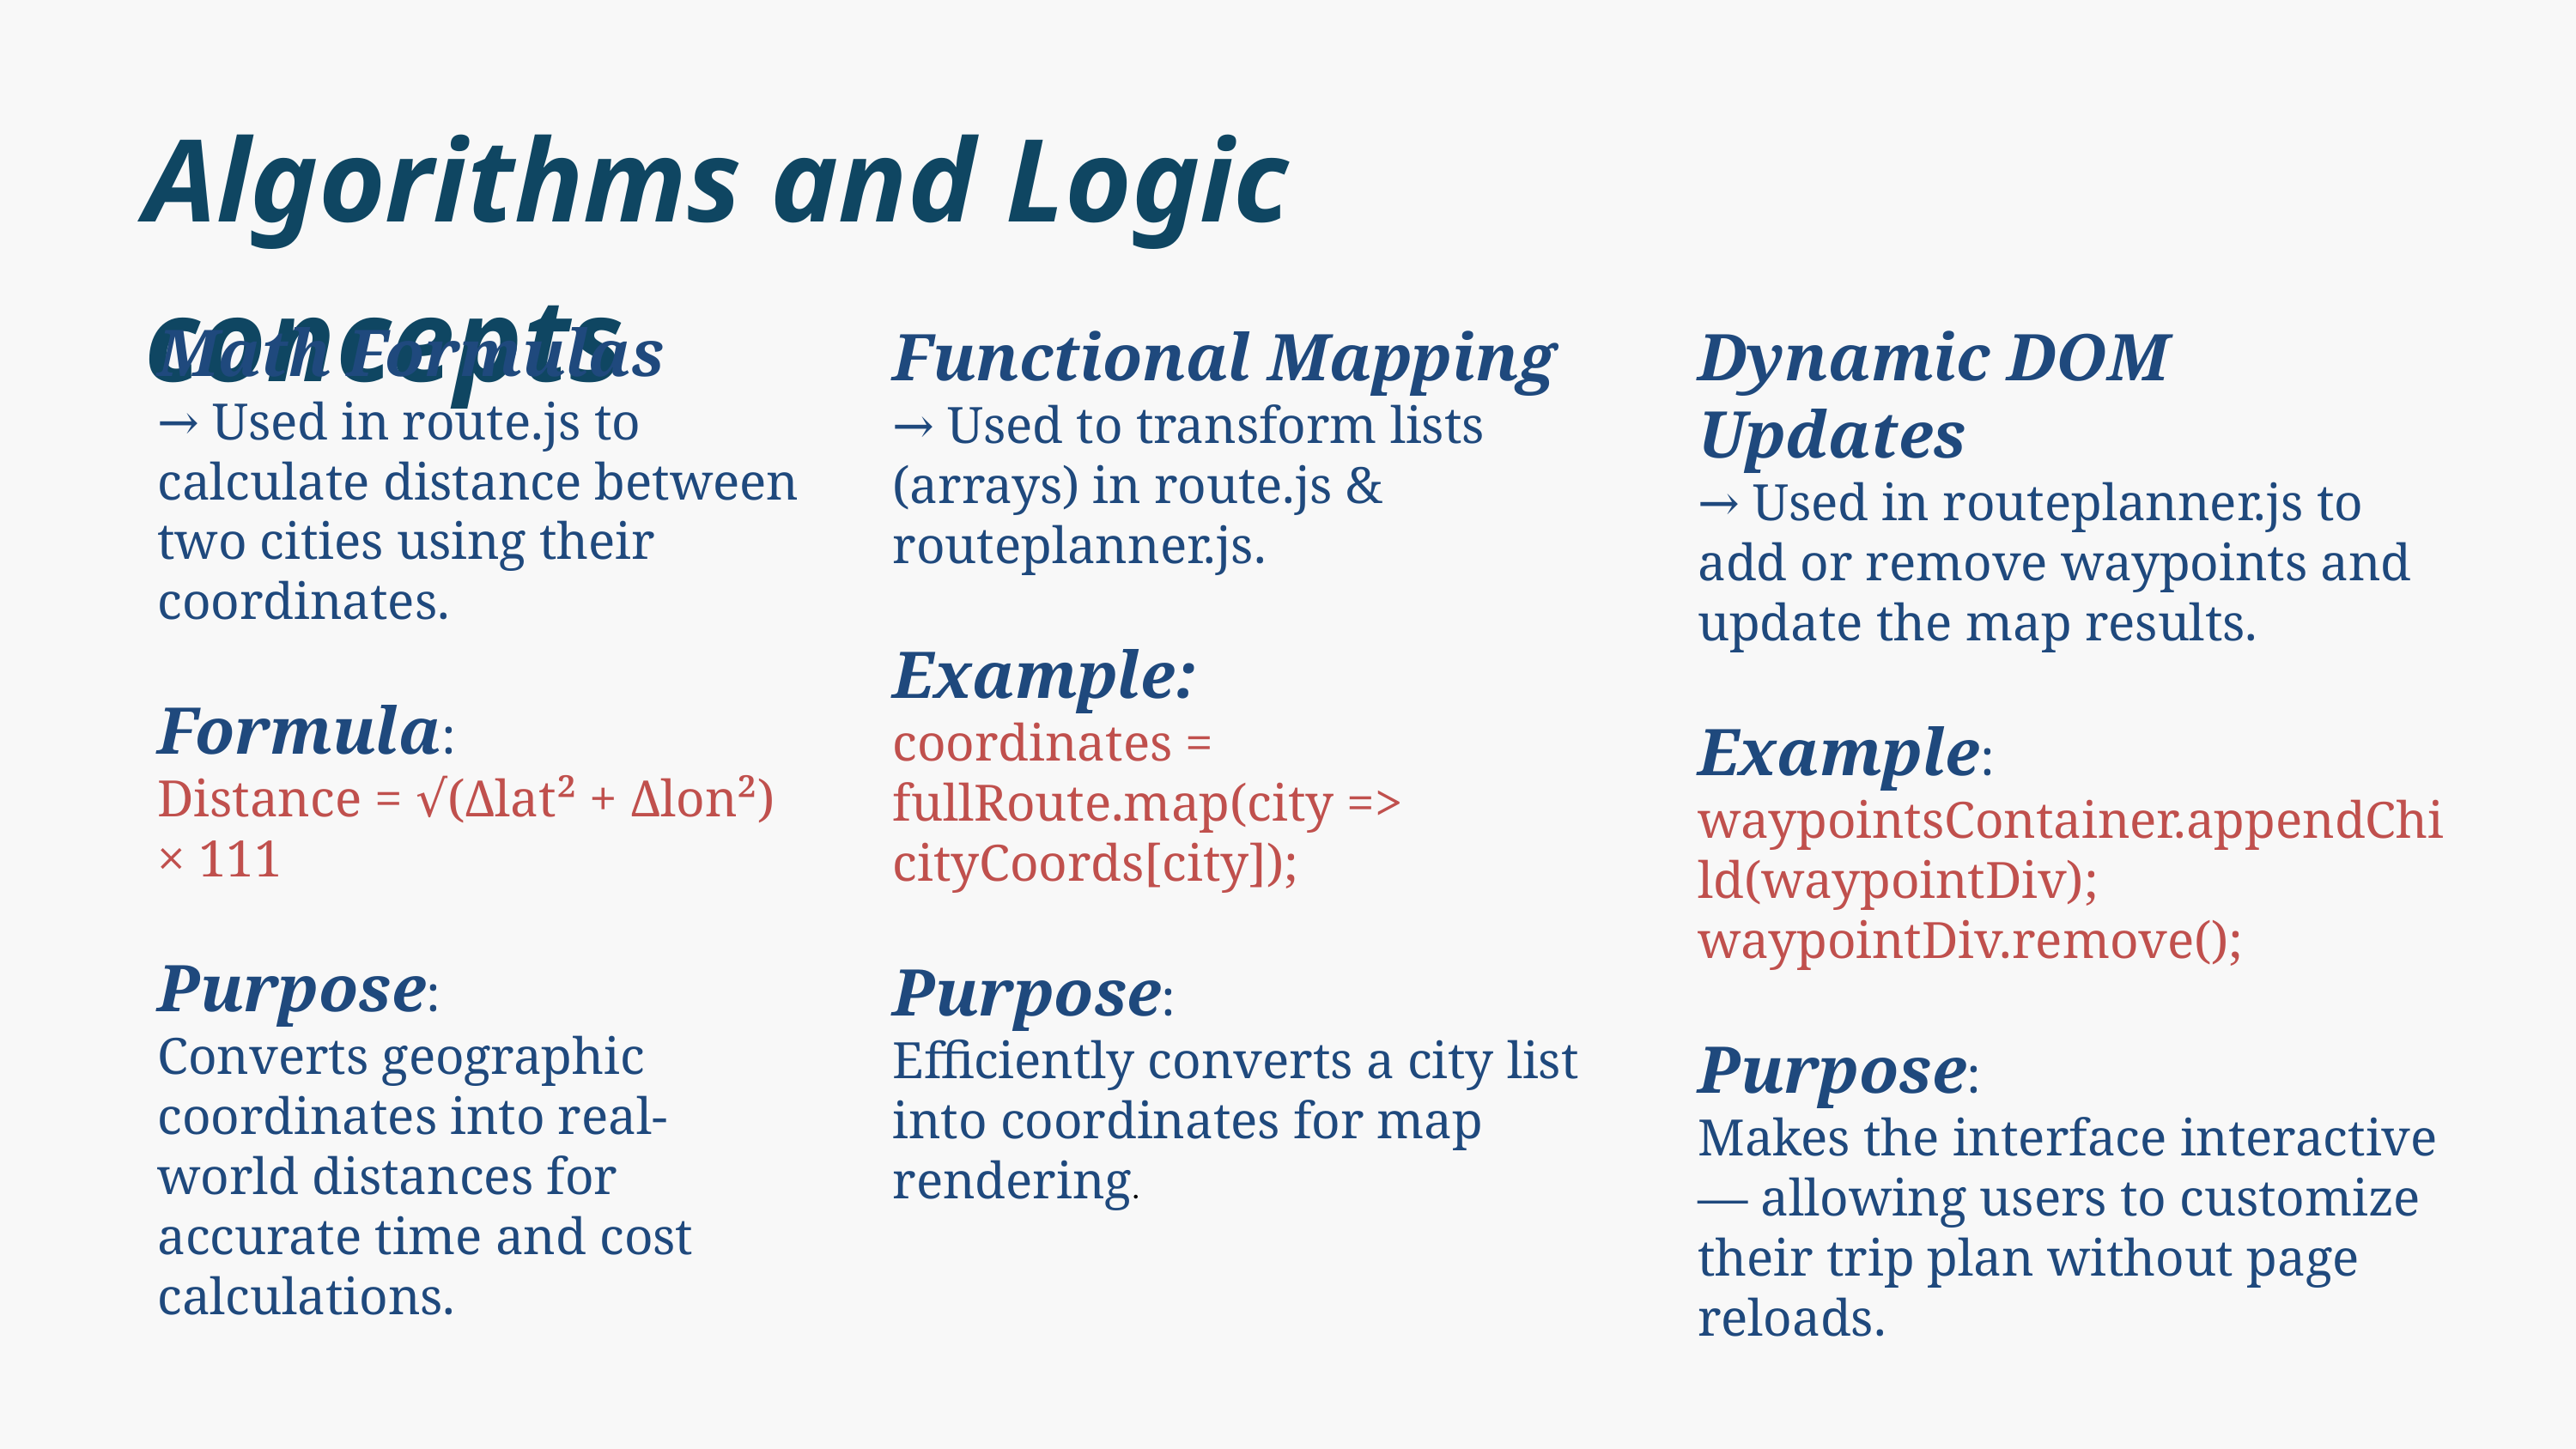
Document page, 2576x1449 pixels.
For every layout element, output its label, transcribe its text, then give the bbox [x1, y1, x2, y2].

text_box Functional Mapping → Used to transform lists (arrays) in route.js & routeplanner.js. Example: coordinates = fullRoute.map(city => cityCoords[city]); Purpose: Efficiently converts a city list into coordinates for map rendering. [880, 310, 1631, 1254]
text_box Dynamic DOM Updates → Used in routeplanner.js to add or remove waypoints and update the map results. Example: waypointsContainer.appendChild(waypointDiv); waypointDiv.remove(); Purpose: Makes the interface interactive — allowing users to customize their trip plan without page reloads. [1685, 309, 2458, 1391]
text_box Algorithms and Logic concepts [144, 84, 1771, 405]
text_box Math Formulas → Used in route.js to calculate distance between two cities using their coordinates. Formula: Distance = √(Δlat² + Δlon²) × 111 Purpose: Converts geographic coordinates into real-world distances for accurate time and cost calculations. [144, 306, 816, 1370]
